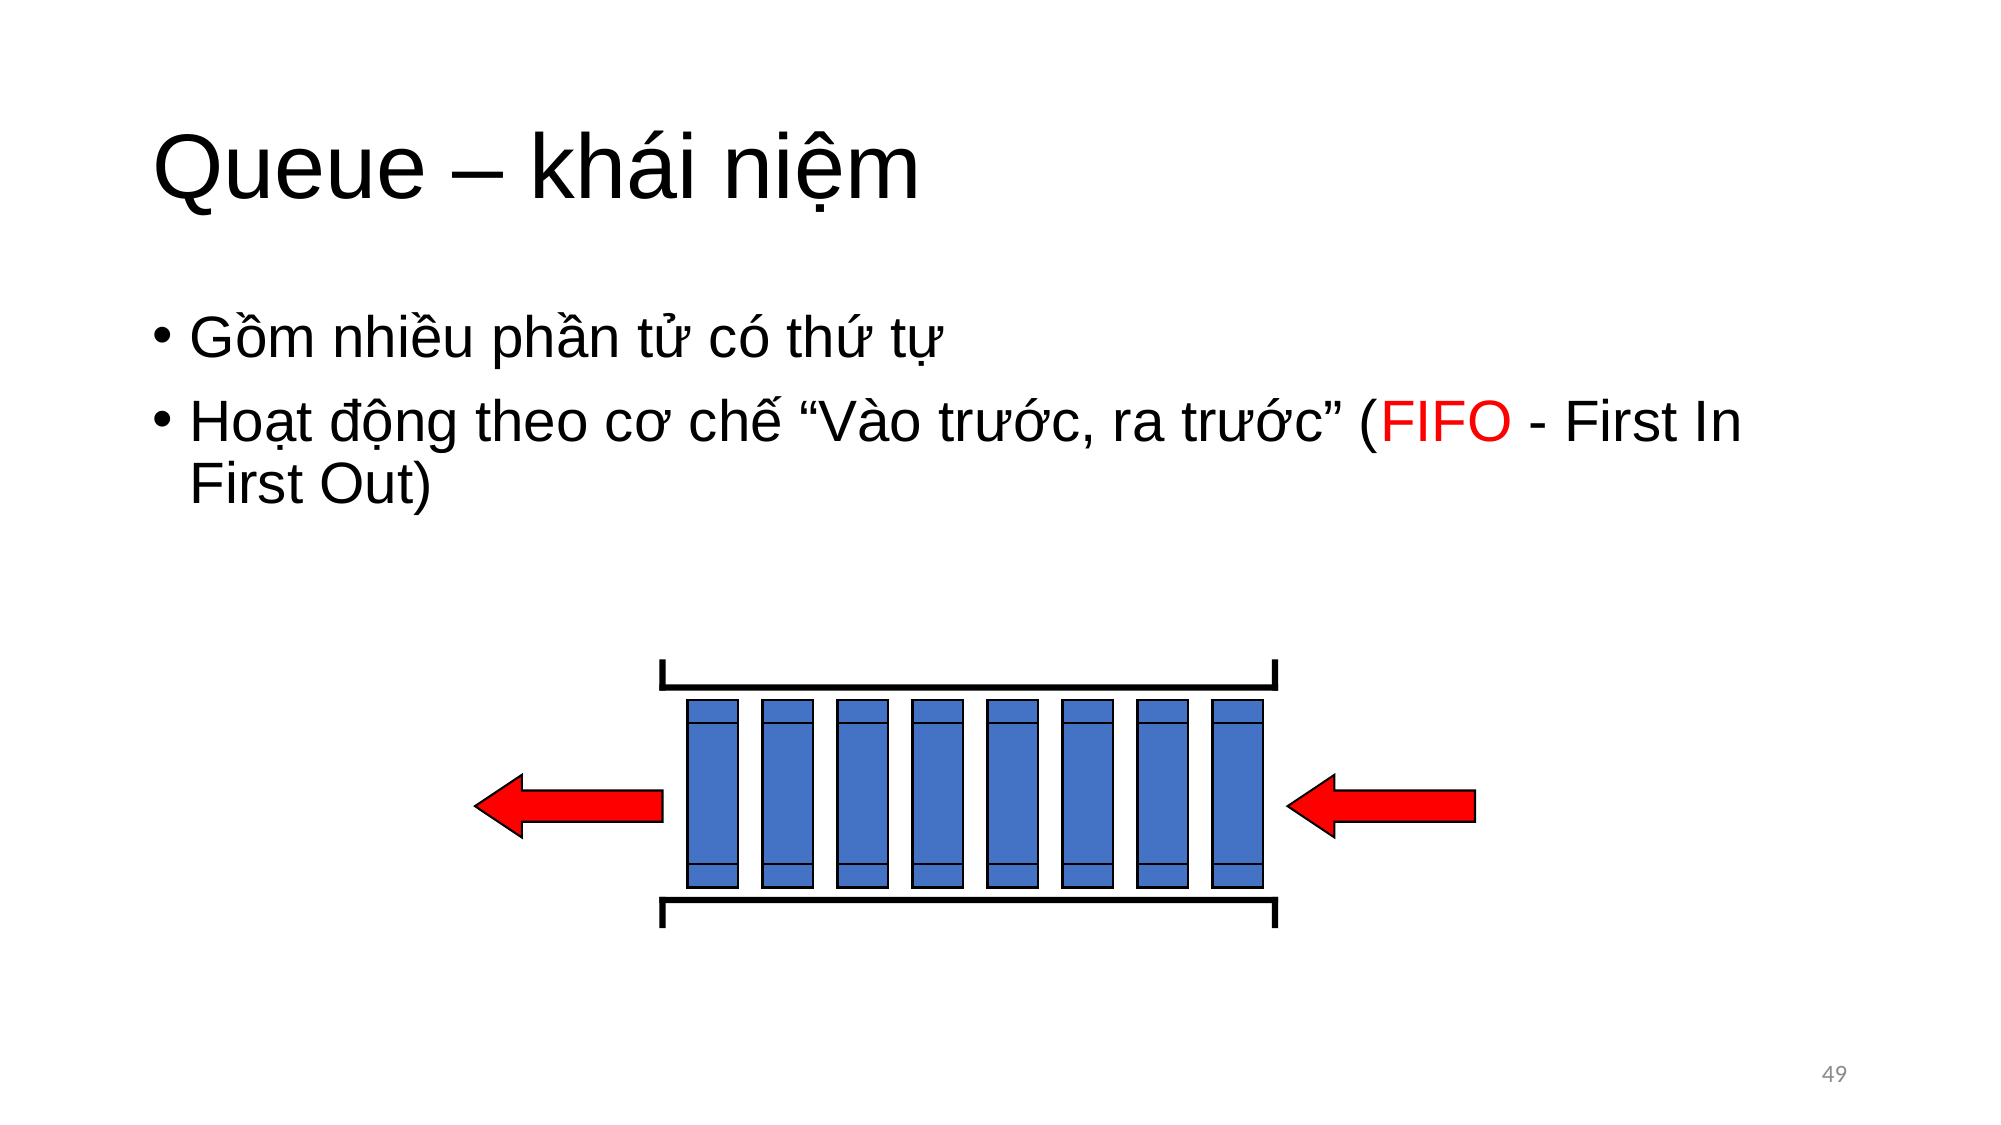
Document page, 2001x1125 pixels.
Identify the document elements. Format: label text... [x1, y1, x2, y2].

list Gồm nhiều phần tử có thứ tự Hoạt động theo cơ chế “Vào trước, ra trước” (FIFO - First In First Out) [137, 299, 1863, 1014]
text_box [1287, 774, 1476, 838]
text_box [474, 774, 663, 838]
text_box [1137, 699, 1188, 888]
text_box [912, 699, 963, 888]
slide_number 49 [1412, 1042, 1863, 1103]
text_box [687, 699, 738, 888]
text_box [1062, 699, 1113, 888]
text_box [987, 699, 1038, 888]
title Queue – khái niệm [137, 59, 1863, 278]
text_box [837, 699, 888, 888]
text_box [762, 699, 813, 888]
text_box [1212, 699, 1263, 888]
